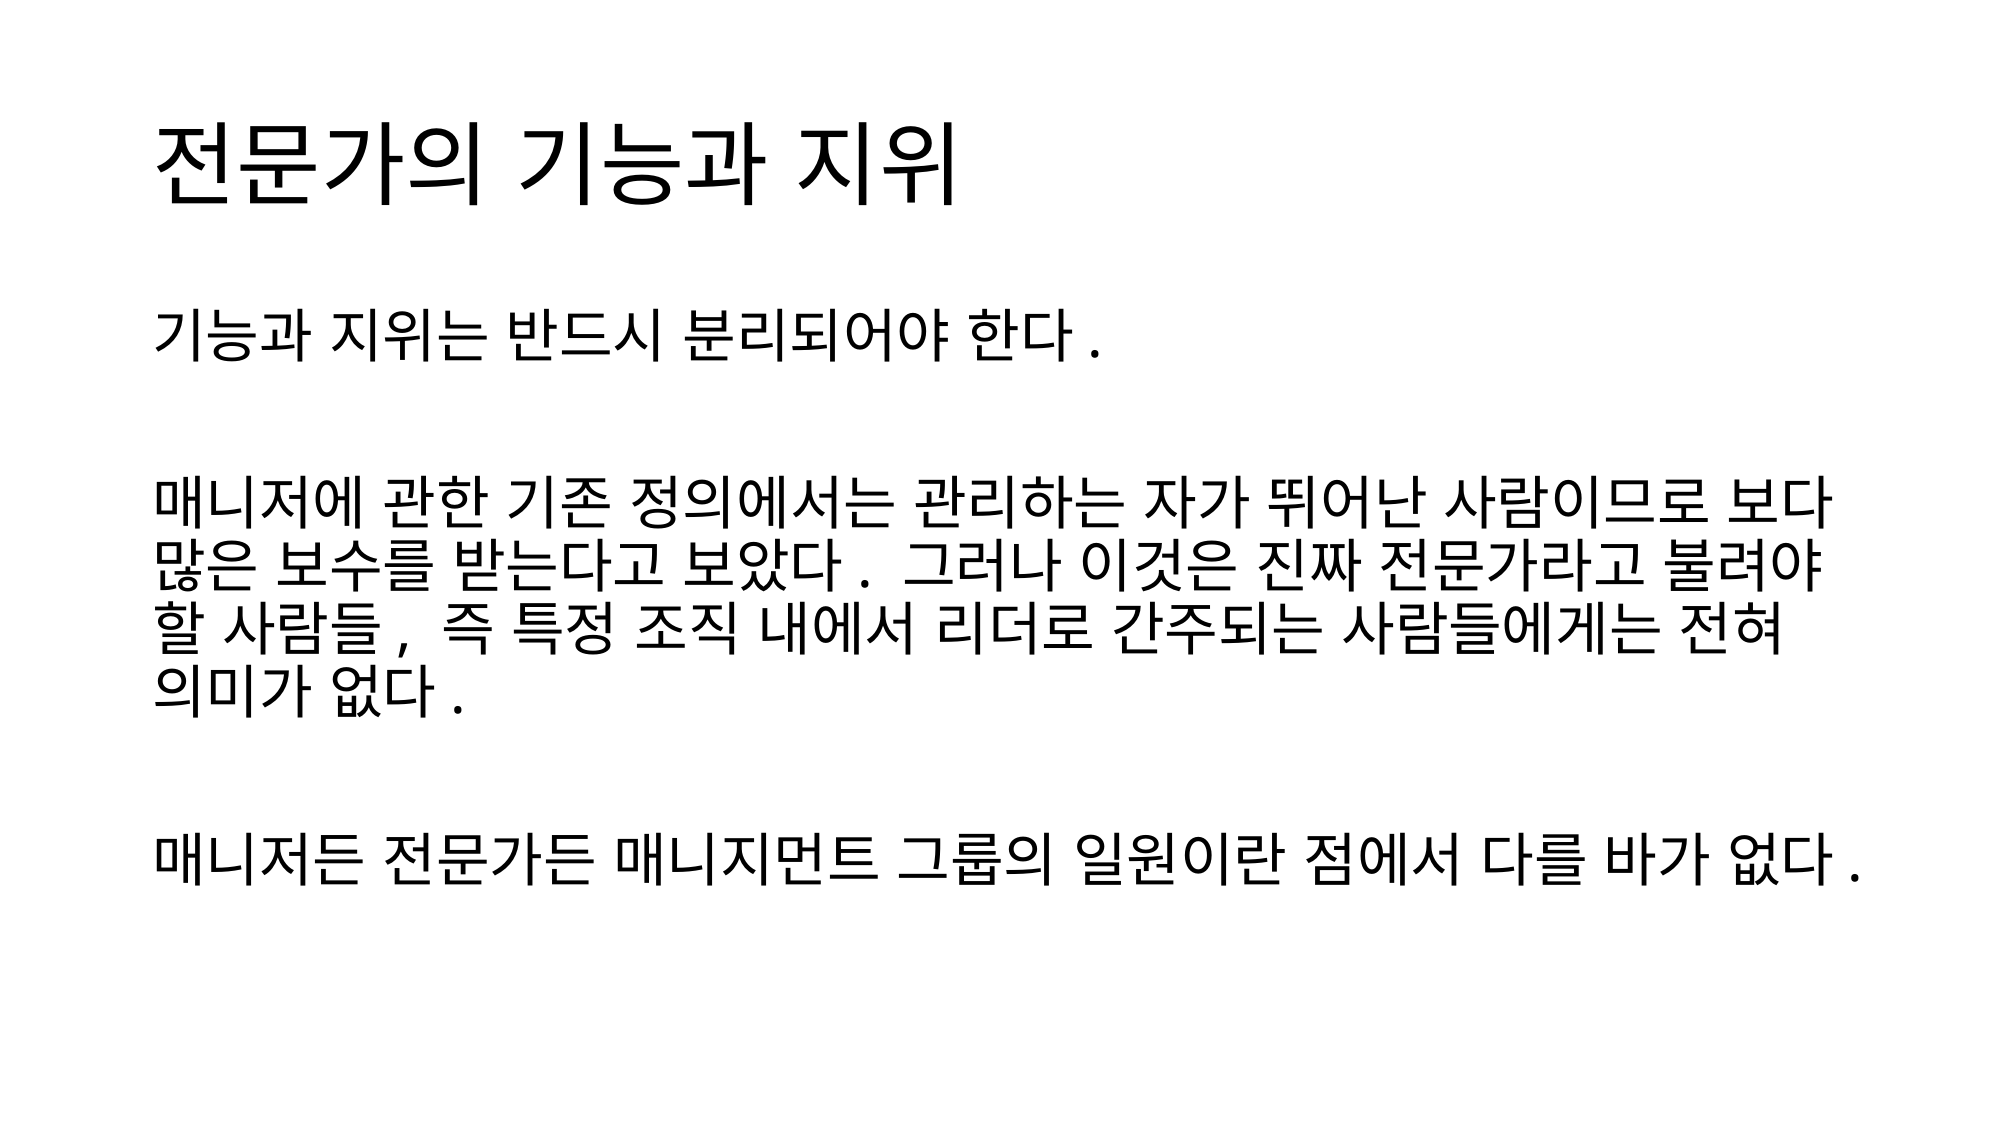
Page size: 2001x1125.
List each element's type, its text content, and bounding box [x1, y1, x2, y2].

title 전문가의 기능과 지위 [137, 59, 1863, 278]
list 기능과 지위는 반드시 분리되어야 한다. 매니저에 관한 기존 정의에서는 관리하는 자가 뛰어난 사람이므로 보다 많은 보수를 받는다고 보았다. 그러나 이것은 진짜 전문가라고 불려야 할 사람들, 즉 특정 조직 내에서 리더로 간주되는 사람들에게는 전혀 의미가 없다. 매니저든 전문가든 매니지먼트 그룹의 일원이란 점에서 다를 바가 없다. [137, 299, 1863, 1014]
